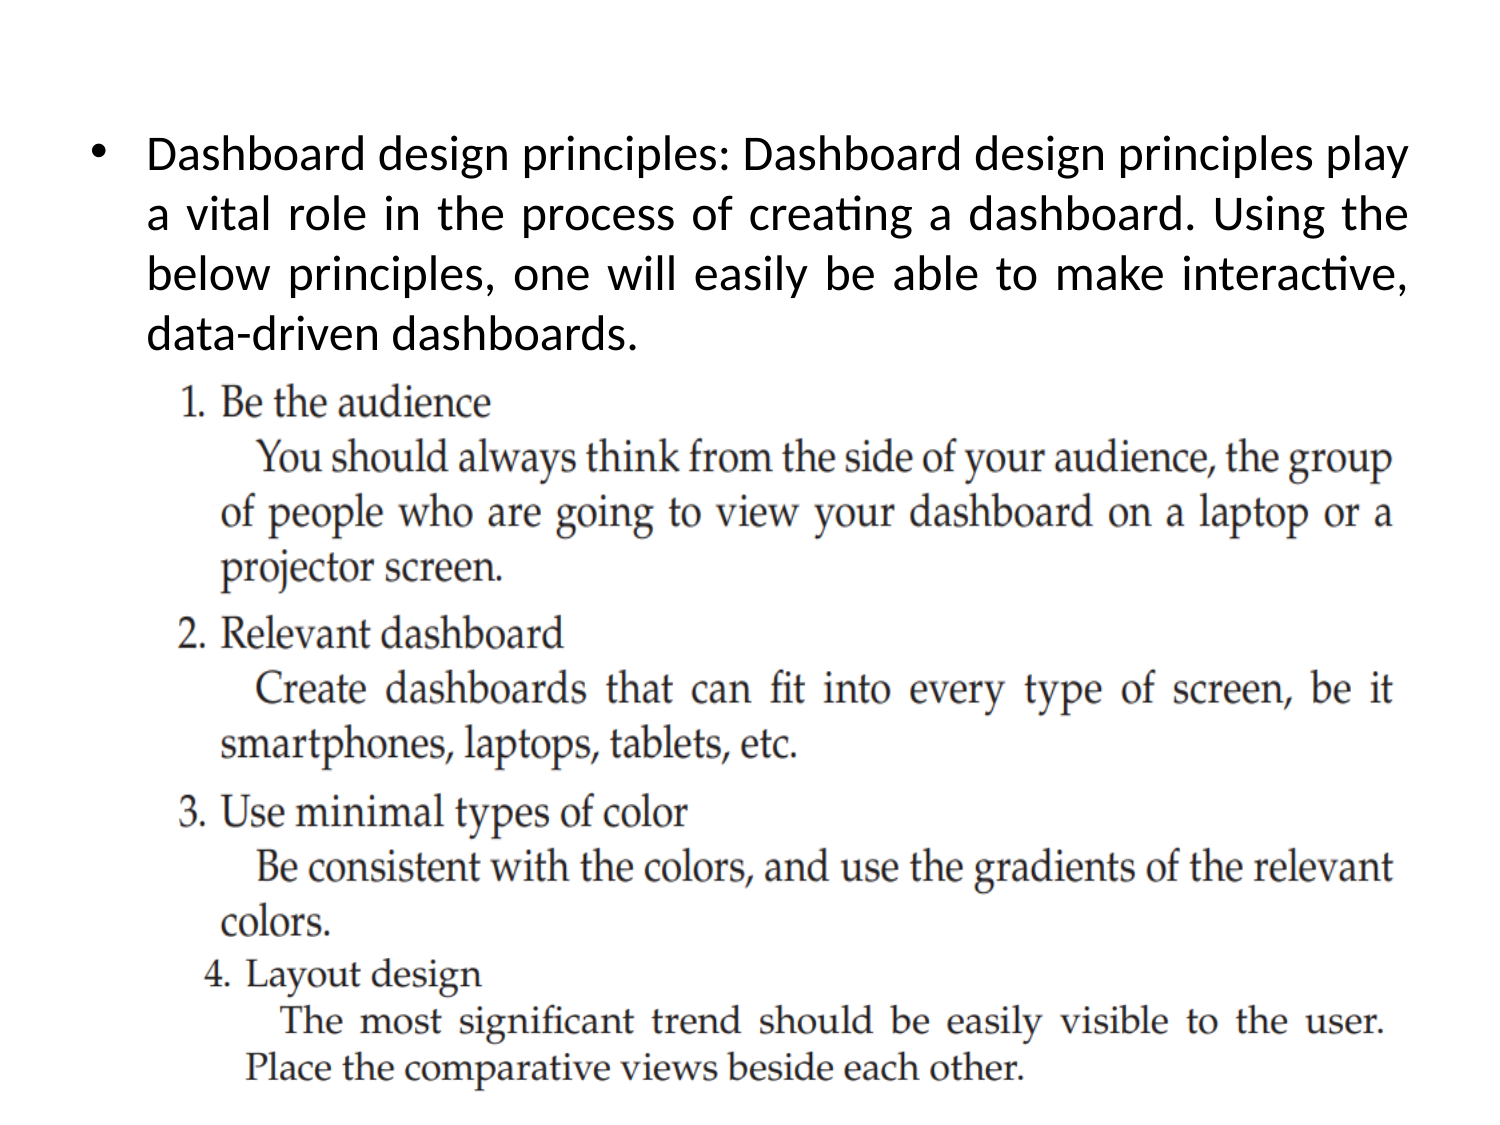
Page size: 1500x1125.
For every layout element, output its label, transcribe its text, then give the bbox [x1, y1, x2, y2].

list Dashboard design principles: Dashboard design principles play a vital role in the process of creating a dashboard. Using the below principles, one will easily be able to make interactive, data-driven dashboards. [75, 112, 1425, 855]
picture [162, 362, 1411, 1101]
